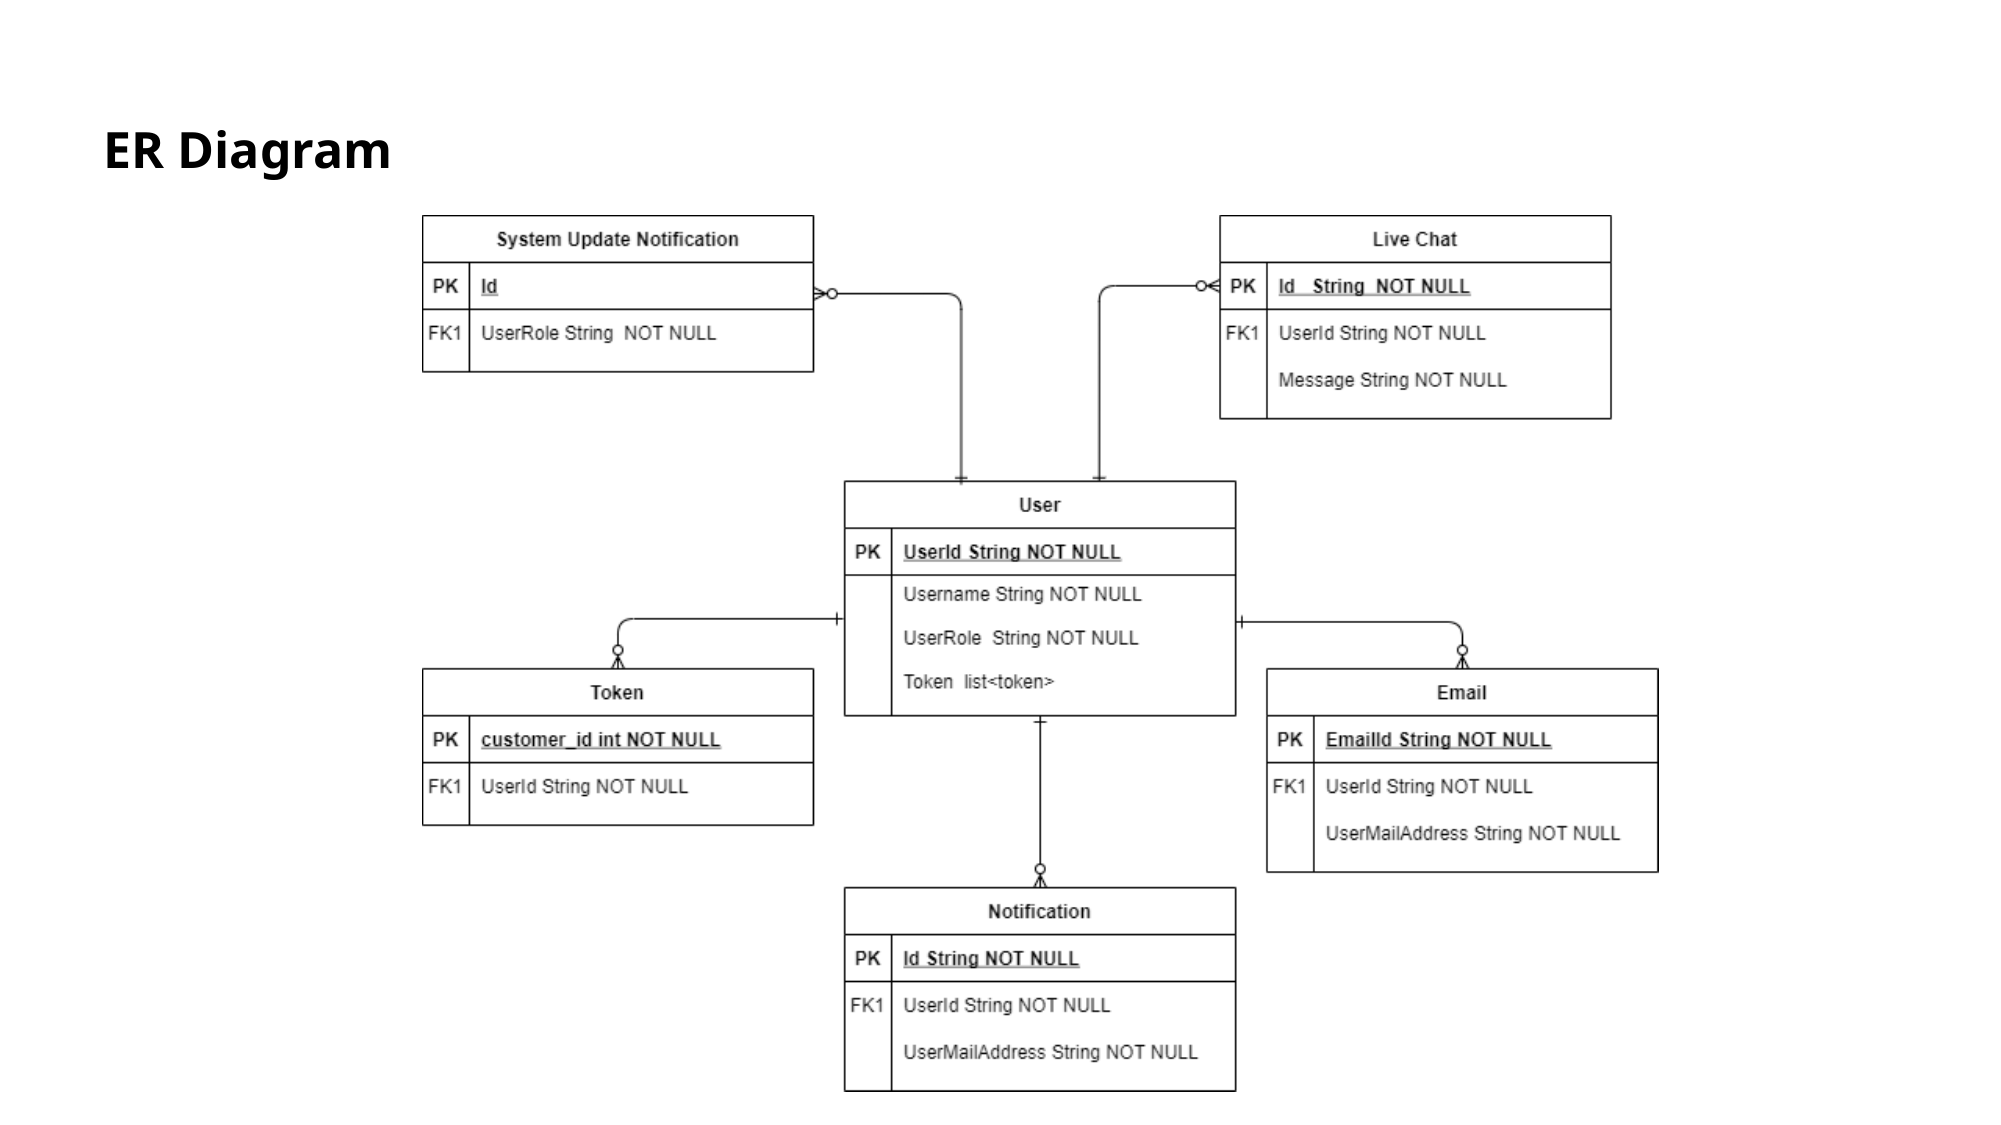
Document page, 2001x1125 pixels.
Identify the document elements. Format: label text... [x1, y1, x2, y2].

text_box ER Diagram [88, 111, 423, 187]
picture [422, 214, 1659, 1092]
